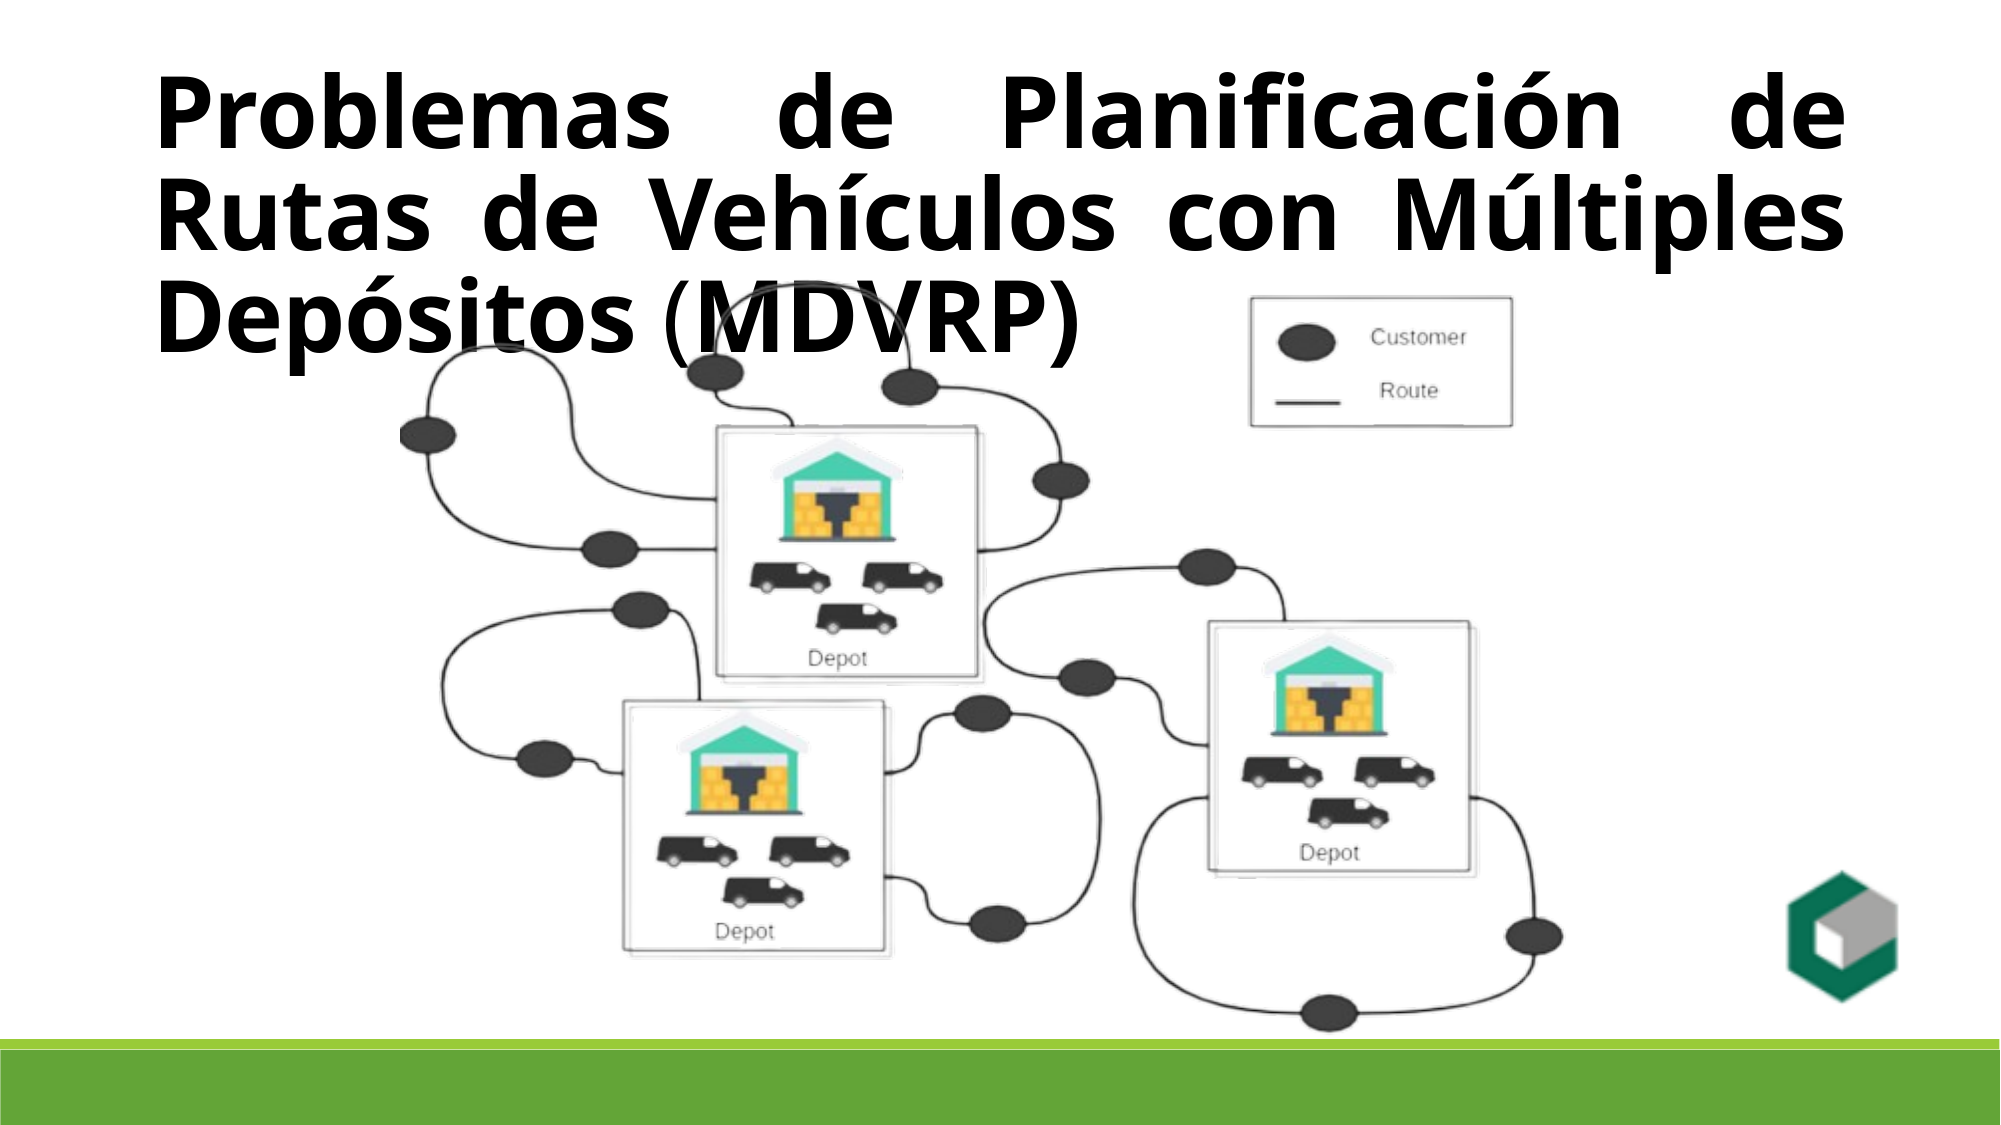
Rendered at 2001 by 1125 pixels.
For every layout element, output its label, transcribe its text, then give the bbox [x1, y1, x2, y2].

picture [400, 265, 1600, 1066]
picture [1673, 799, 1999, 1029]
text_box Problemas de Planificación de Rutas de Vehículos con Múltiples Depósitos (MDVRP) [137, 59, 1863, 283]
